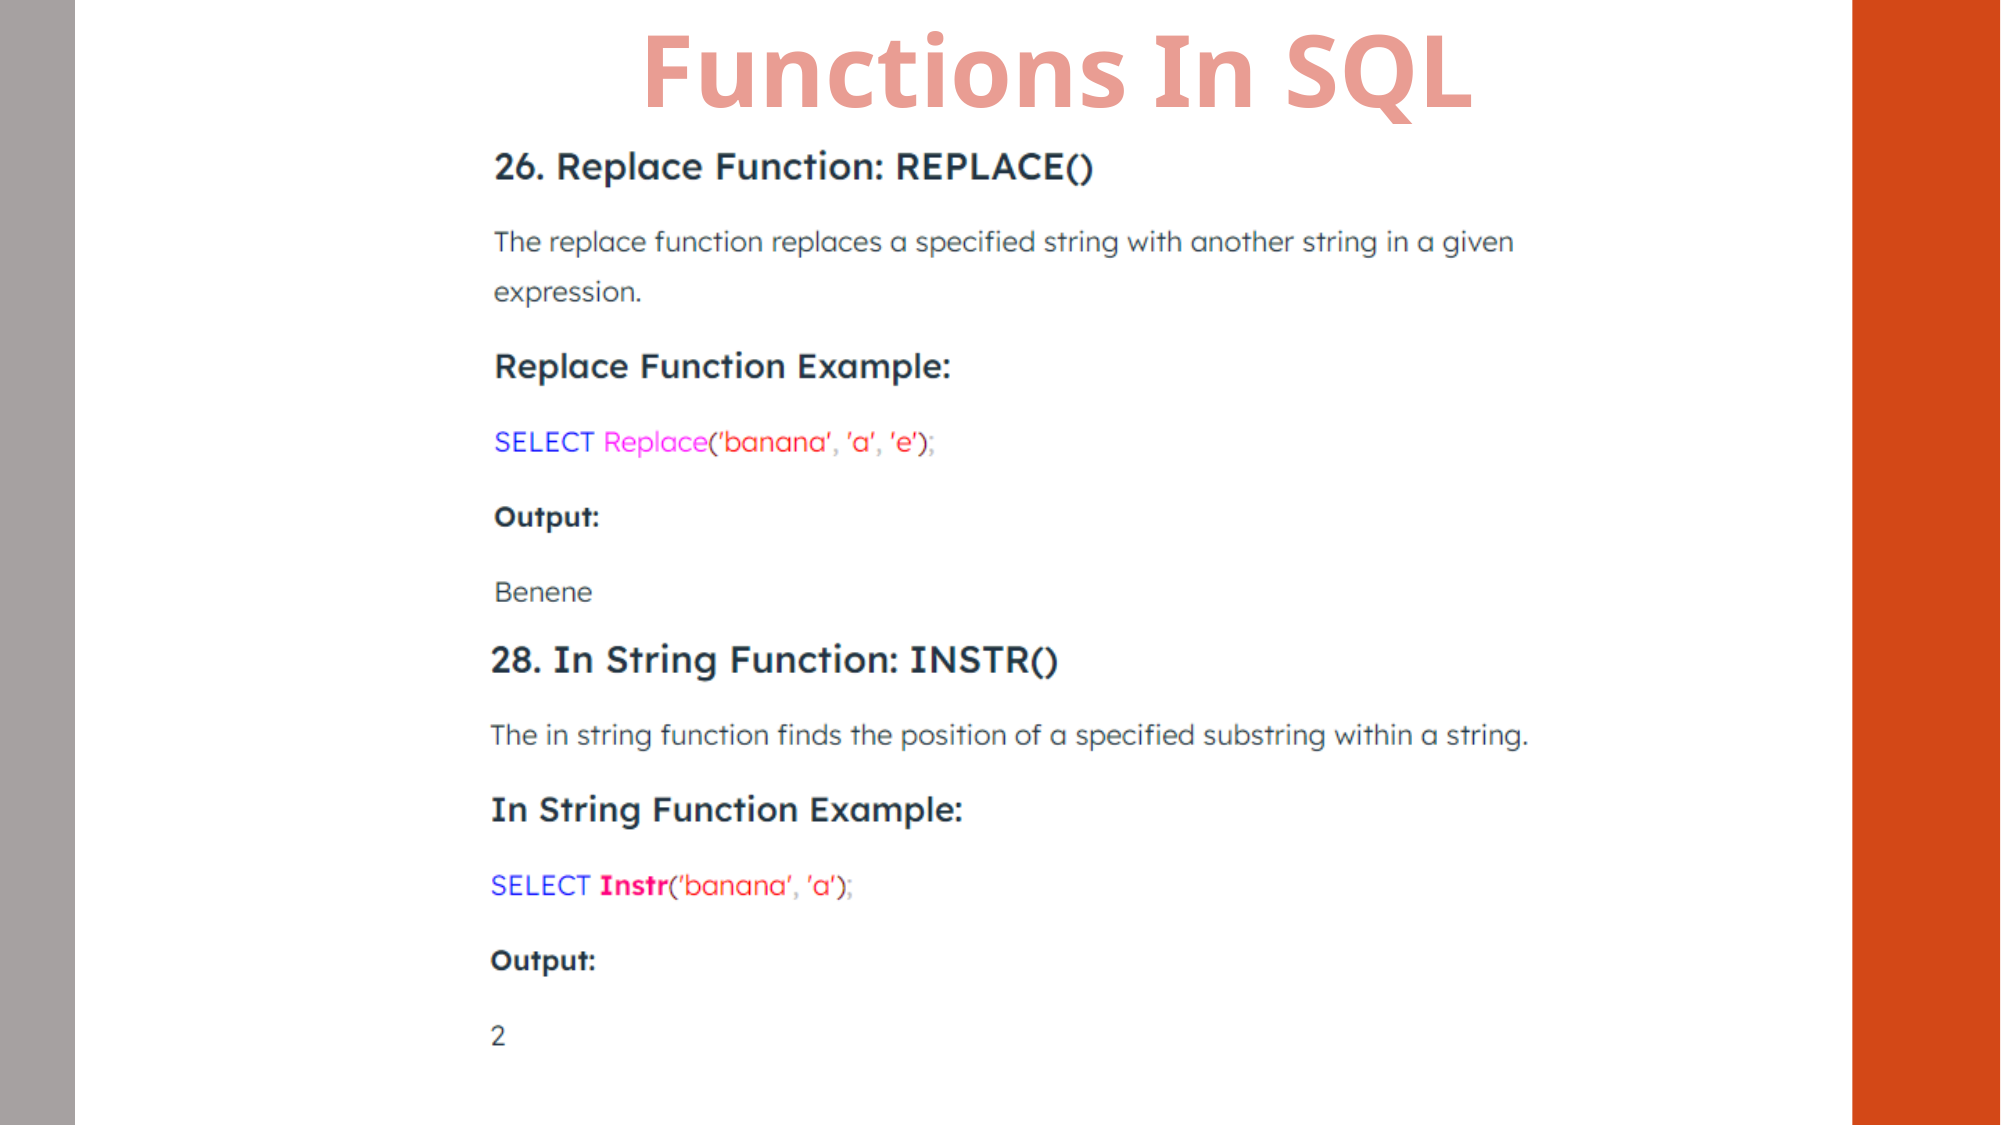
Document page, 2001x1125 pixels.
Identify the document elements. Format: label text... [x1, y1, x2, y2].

picture [466, 136, 1534, 1078]
text_box Functions In SQL Server [499, 0, 1617, 255]
